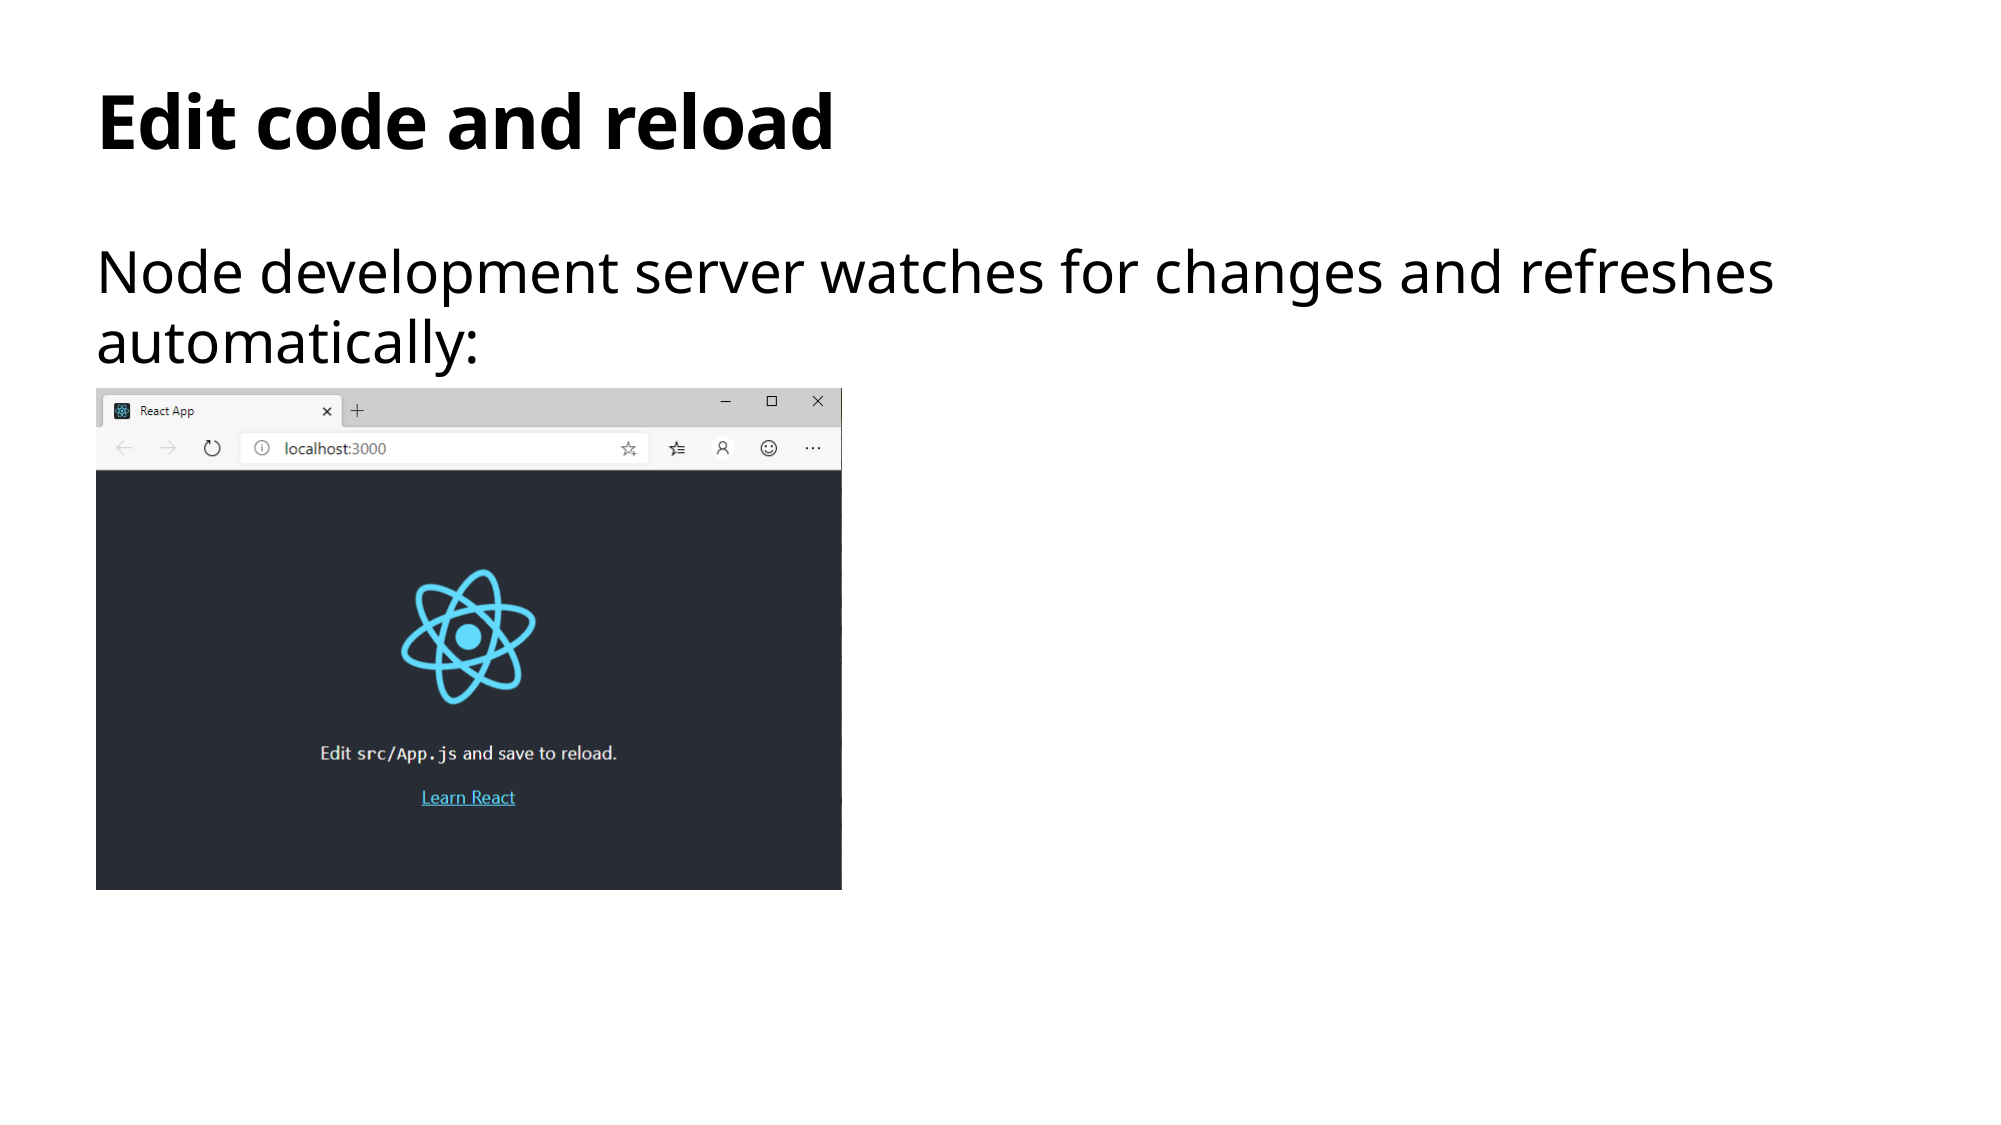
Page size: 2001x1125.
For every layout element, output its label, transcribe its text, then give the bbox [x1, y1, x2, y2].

list Node development server watches for changes and refreshes automatically: [96, 235, 1904, 614]
picture [95, 388, 842, 890]
title Edit code and reload [96, 75, 1904, 166]
